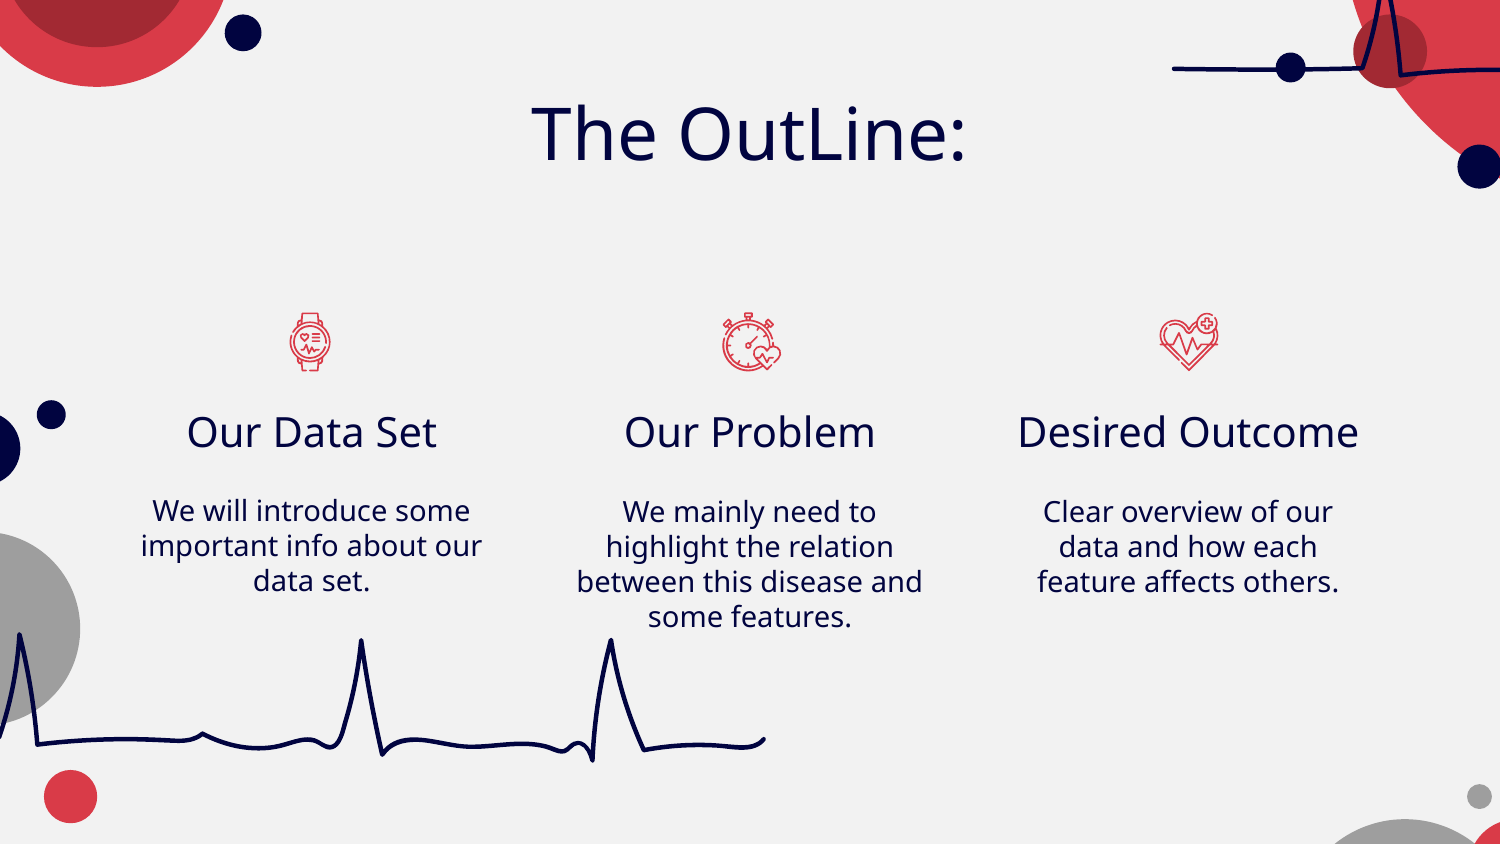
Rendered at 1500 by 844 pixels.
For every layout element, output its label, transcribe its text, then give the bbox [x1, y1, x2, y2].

title The OutLine: [120, 72, 1380, 167]
subtitle Clear overview of our data and how each feature affects others. [996, 478, 1380, 619]
title Our Data Set [120, 390, 504, 477]
title Our Problem [558, 390, 942, 478]
subtitle We will introduce some important info about our data set. [120, 477, 504, 618]
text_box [717, 312, 783, 372]
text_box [287, 312, 336, 372]
title Desired Outcome [996, 390, 1380, 478]
subtitle We mainly need to highlight the relation between this disease and some features. [558, 478, 942, 619]
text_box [1156, 312, 1220, 372]
